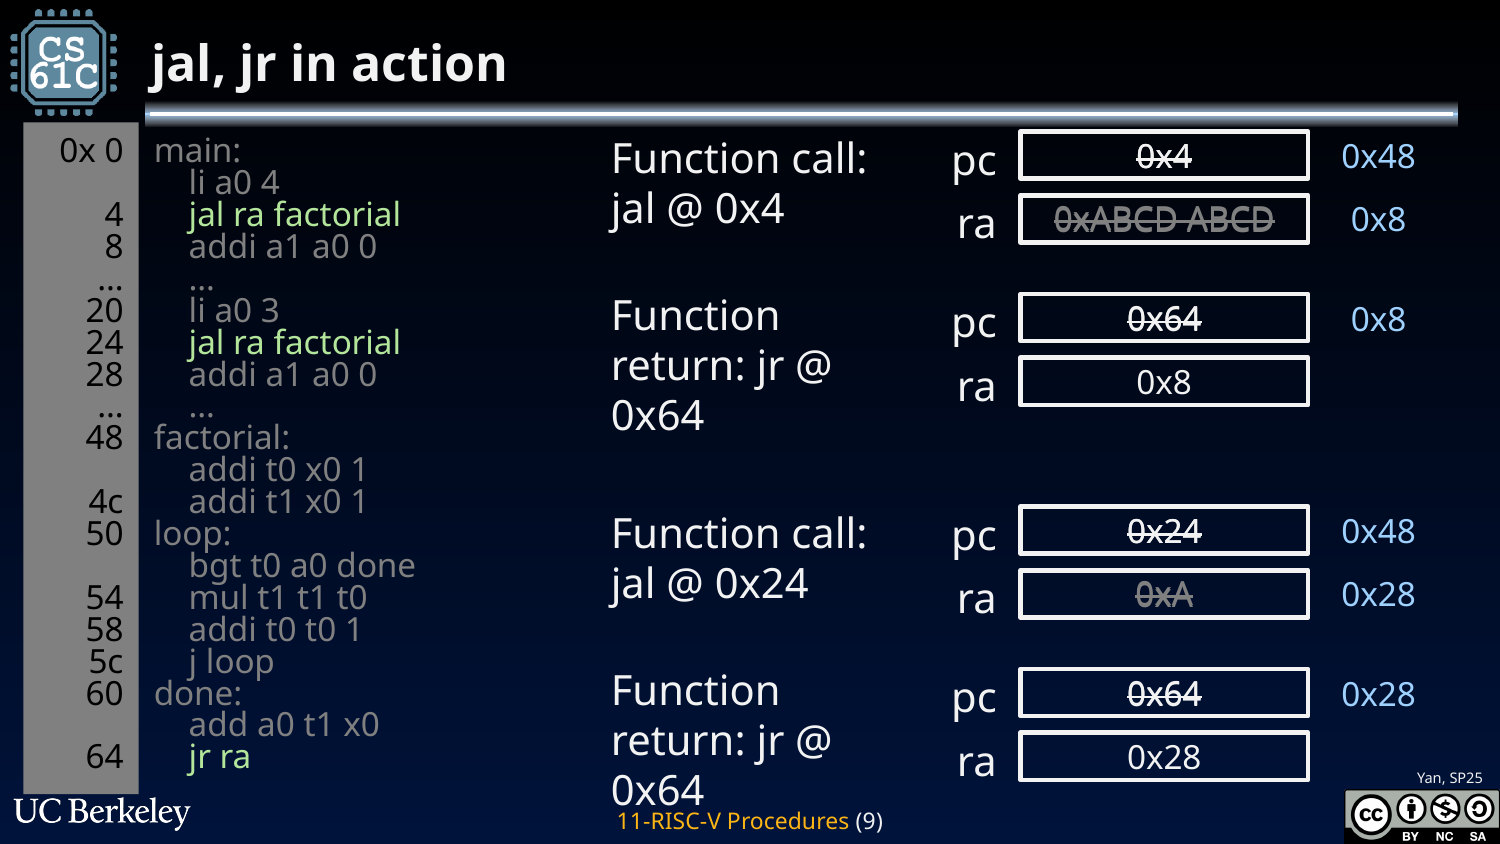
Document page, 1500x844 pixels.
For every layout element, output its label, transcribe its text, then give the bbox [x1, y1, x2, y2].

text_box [1020, 657, 1450, 729]
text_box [1020, 120, 1450, 254]
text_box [924, 732, 1309, 786]
list Function return: jr @ 0x64 [595, 648, 938, 797]
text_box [1020, 495, 1450, 629]
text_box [924, 506, 1015, 560]
list main: li a0 4 jal ra factorial addi a1 a0 0 … li a0 3 jal ra factorial addi a1 a0 0 … factorial: addi t0 x0 1 addi t1 x0 1 loop: bgt t0 a0 done mul t1 t1 t0 addi t0 t0 1 j loop done: add a0 t1 x0 jr ra [139, 122, 596, 795]
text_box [924, 131, 1015, 185]
title jal, jr in action [136, 16, 1449, 111]
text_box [924, 357, 1309, 411]
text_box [1020, 282, 1450, 354]
list Function call: jal @ 0x24 [595, 491, 938, 625]
list 0x 0 4 8 … 20 24 28 … 48 4c 50 54 58 5c 60 64 [23, 122, 139, 795]
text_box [924, 668, 1015, 723]
picture [1344, 789, 1500, 844]
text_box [924, 570, 1015, 624]
list Function call: jal @ 0x4 [595, 116, 938, 250]
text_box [924, 293, 1015, 348]
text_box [924, 195, 1015, 249]
picture [13, 797, 191, 831]
picture [10, 9, 117, 116]
list Function return: jr @ 0x64 [595, 273, 938, 422]
